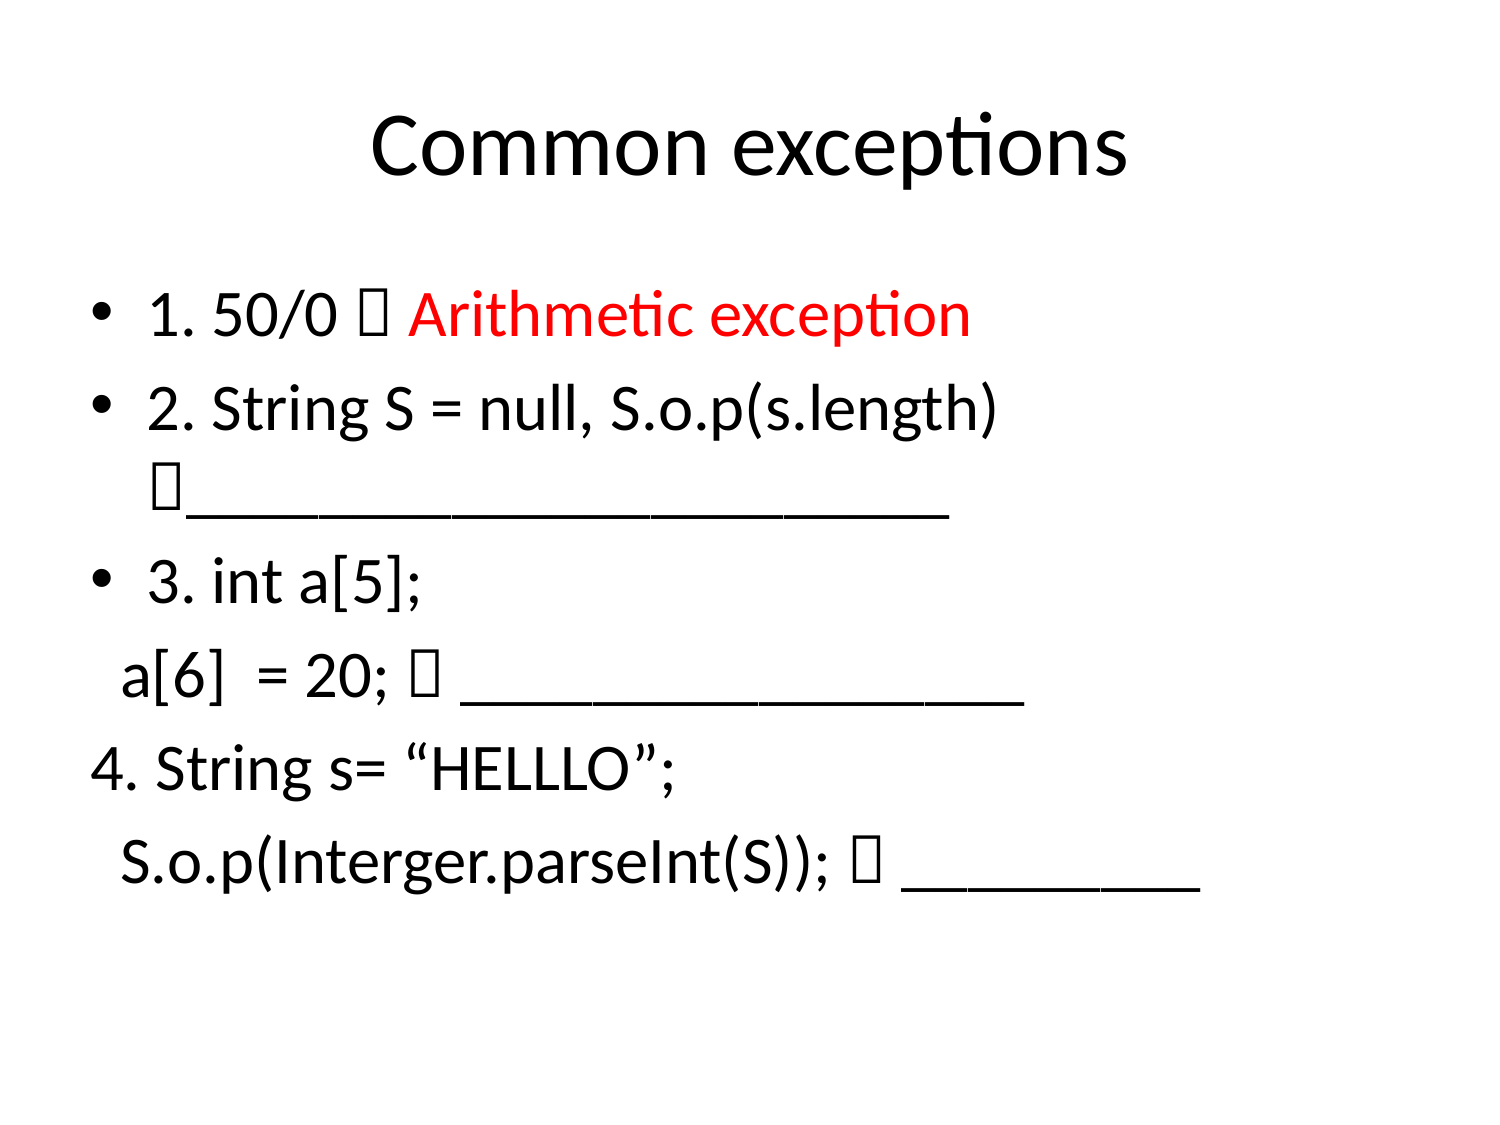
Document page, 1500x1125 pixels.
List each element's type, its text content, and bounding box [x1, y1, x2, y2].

list 1. 50/0  Arithmetic exception 2. String S = null, S.o.p(s.length) _______________________ 3. int a[5]; a[6] = 20;  _________________ 4. String s= “HELLLO”; S.o.p(Interger.parseInt(S));  _________ [75, 262, 1425, 1005]
title Common exceptions [75, 45, 1425, 233]
